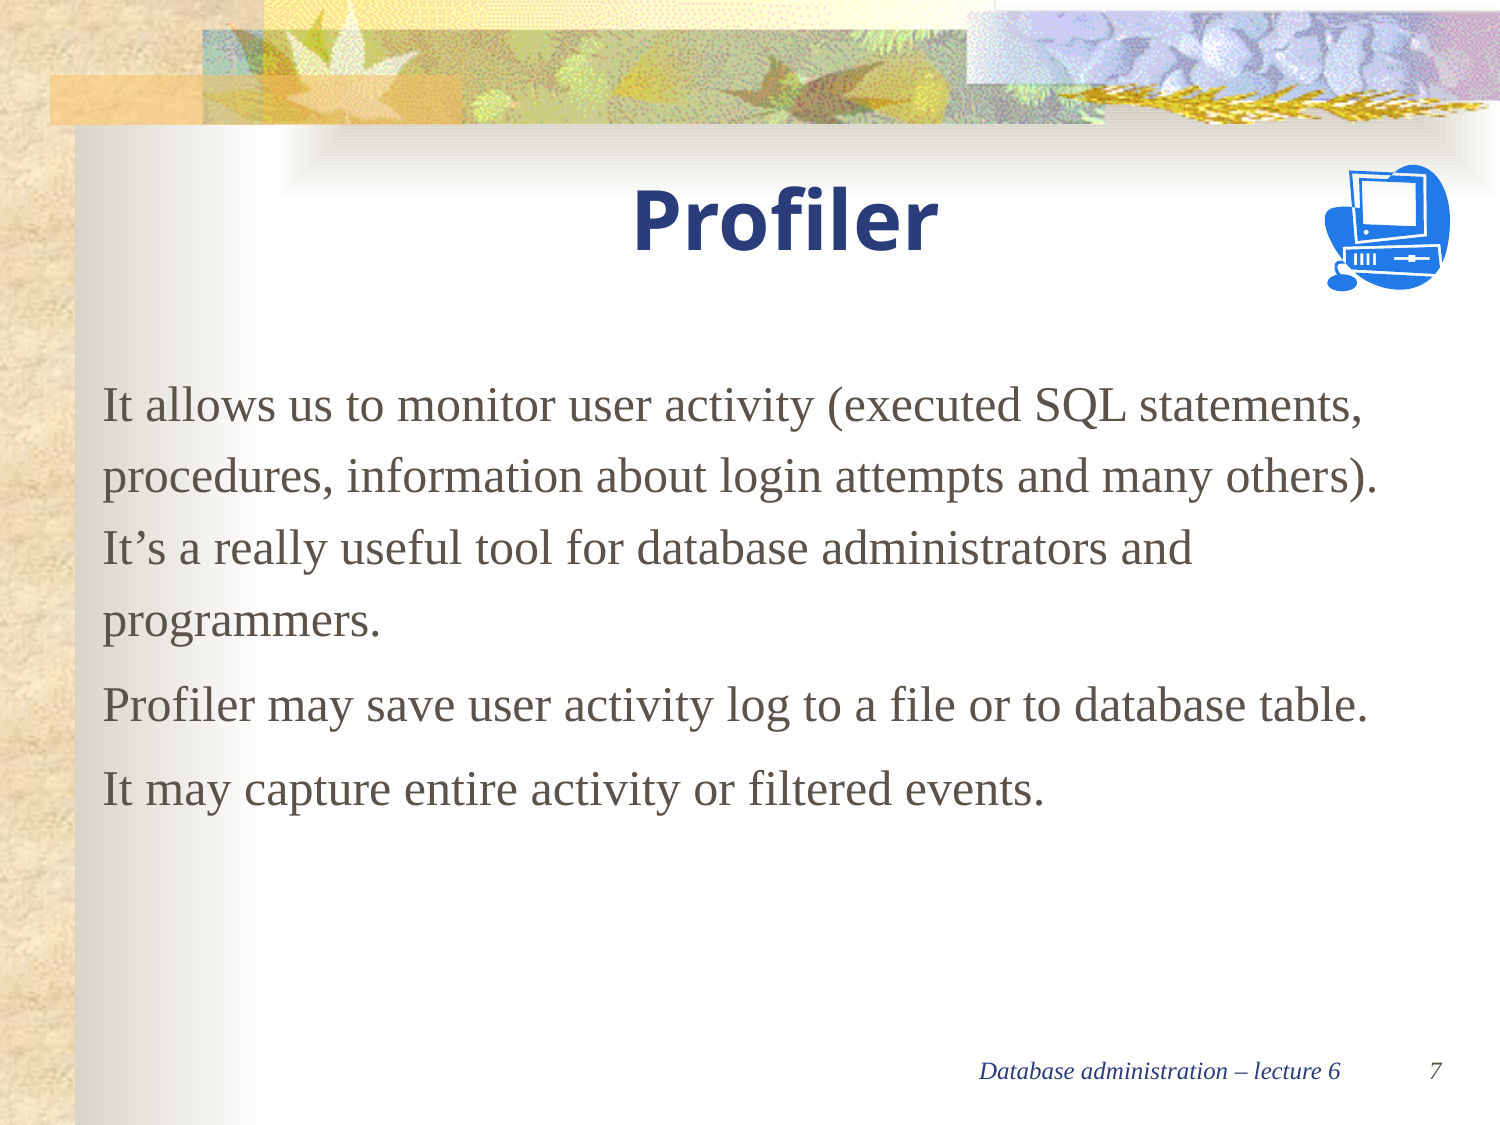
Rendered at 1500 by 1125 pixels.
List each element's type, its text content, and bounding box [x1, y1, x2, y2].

picture [0, 0, 1500, 1125]
text_box It allows us to monitor user activity (executed SQL statements, procedures, information about login attempts and many others). It’s a really useful tool for database administrators and programmers. Profiler may save user activity log to a file or to database table. It may capture entire activity or filtered events. [87, 351, 1463, 908]
title Profiler [93, 87, 1477, 276]
picture [1323, 163, 1454, 292]
